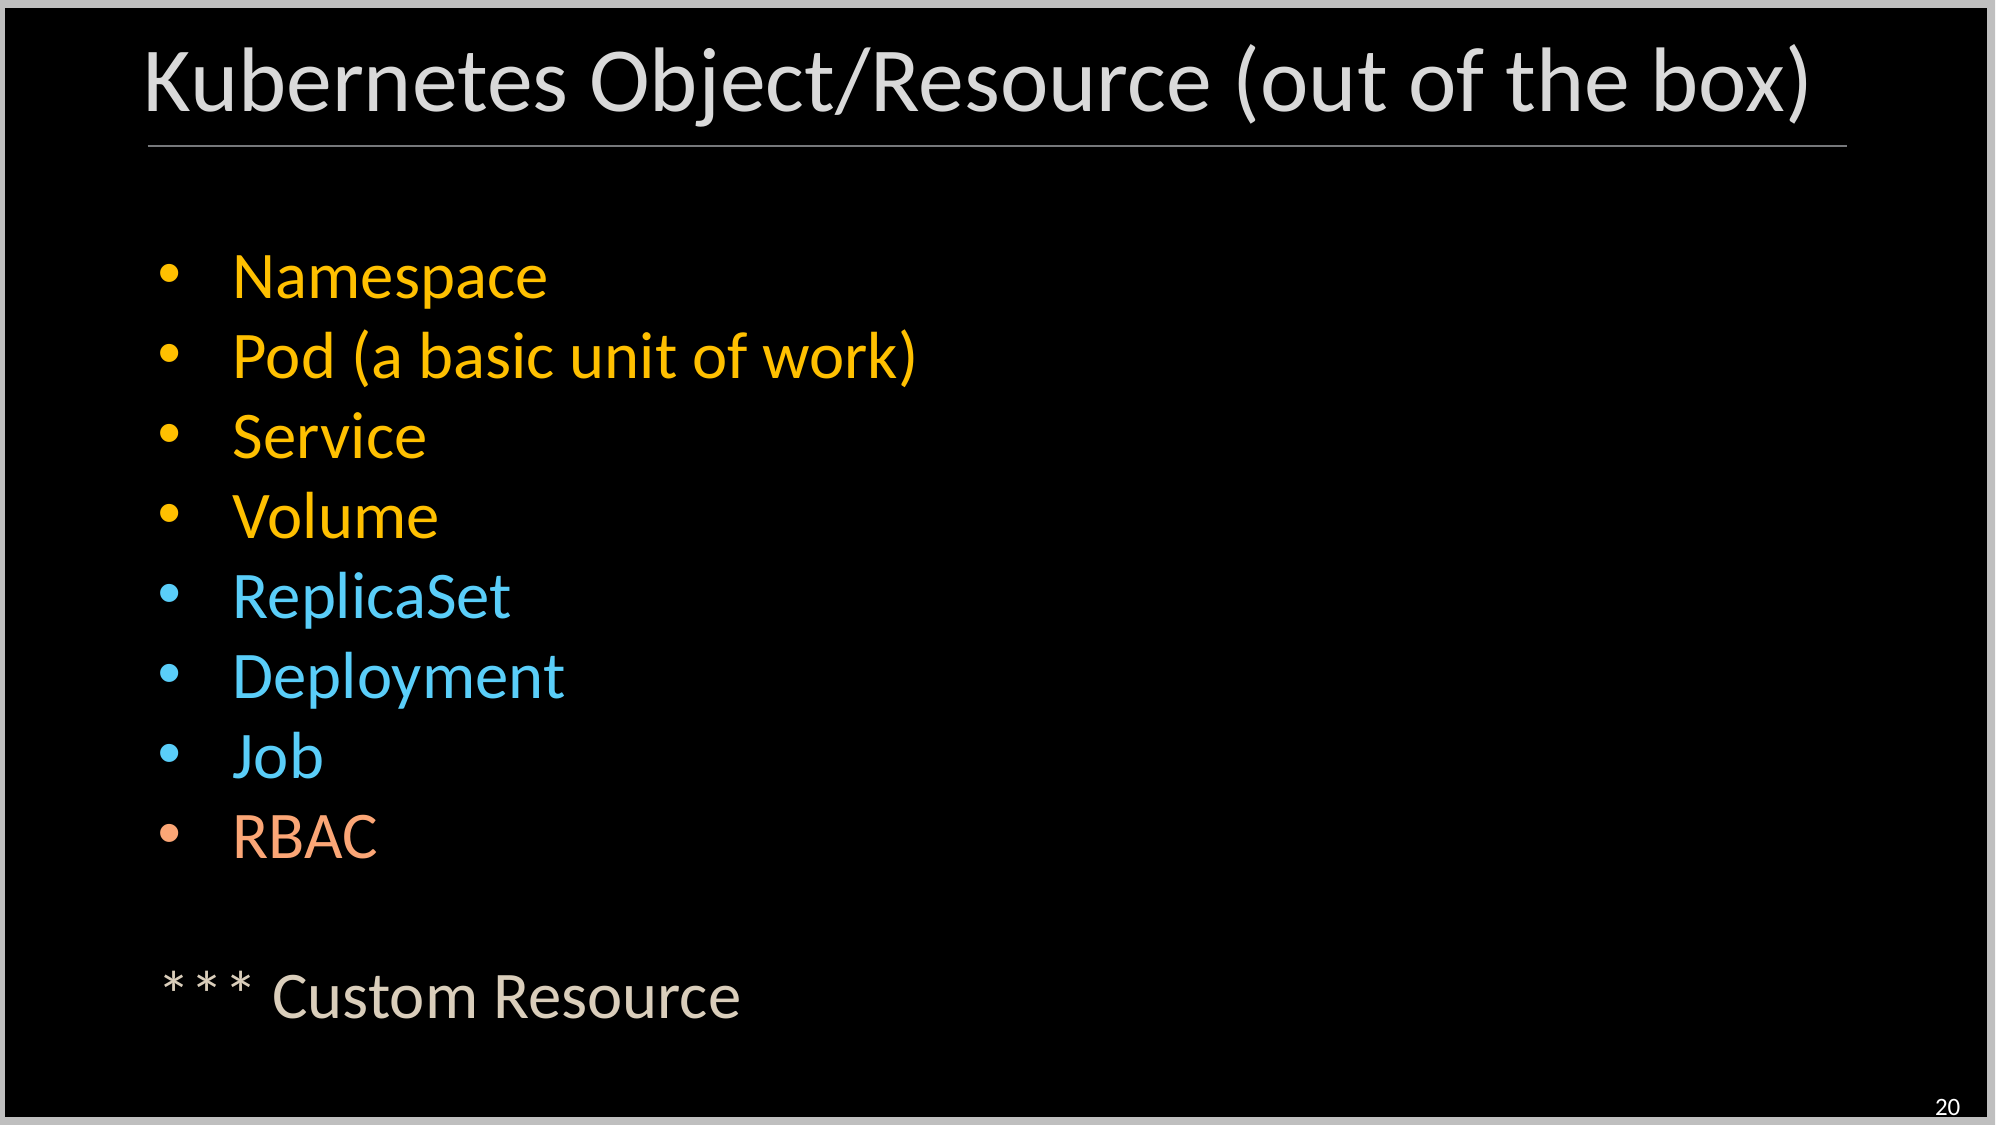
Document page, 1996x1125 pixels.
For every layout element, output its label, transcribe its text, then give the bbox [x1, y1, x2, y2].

slide_number 20 [1510, 1074, 1976, 1125]
text_box Namespace Pod (a basic unit of work) Service Volume ReplicaSet Deployment Job RBAC *** Custom Resource [142, 224, 1848, 1120]
text_box Kubernetes Object/Resource (out of the box) [128, 0, 1848, 150]
